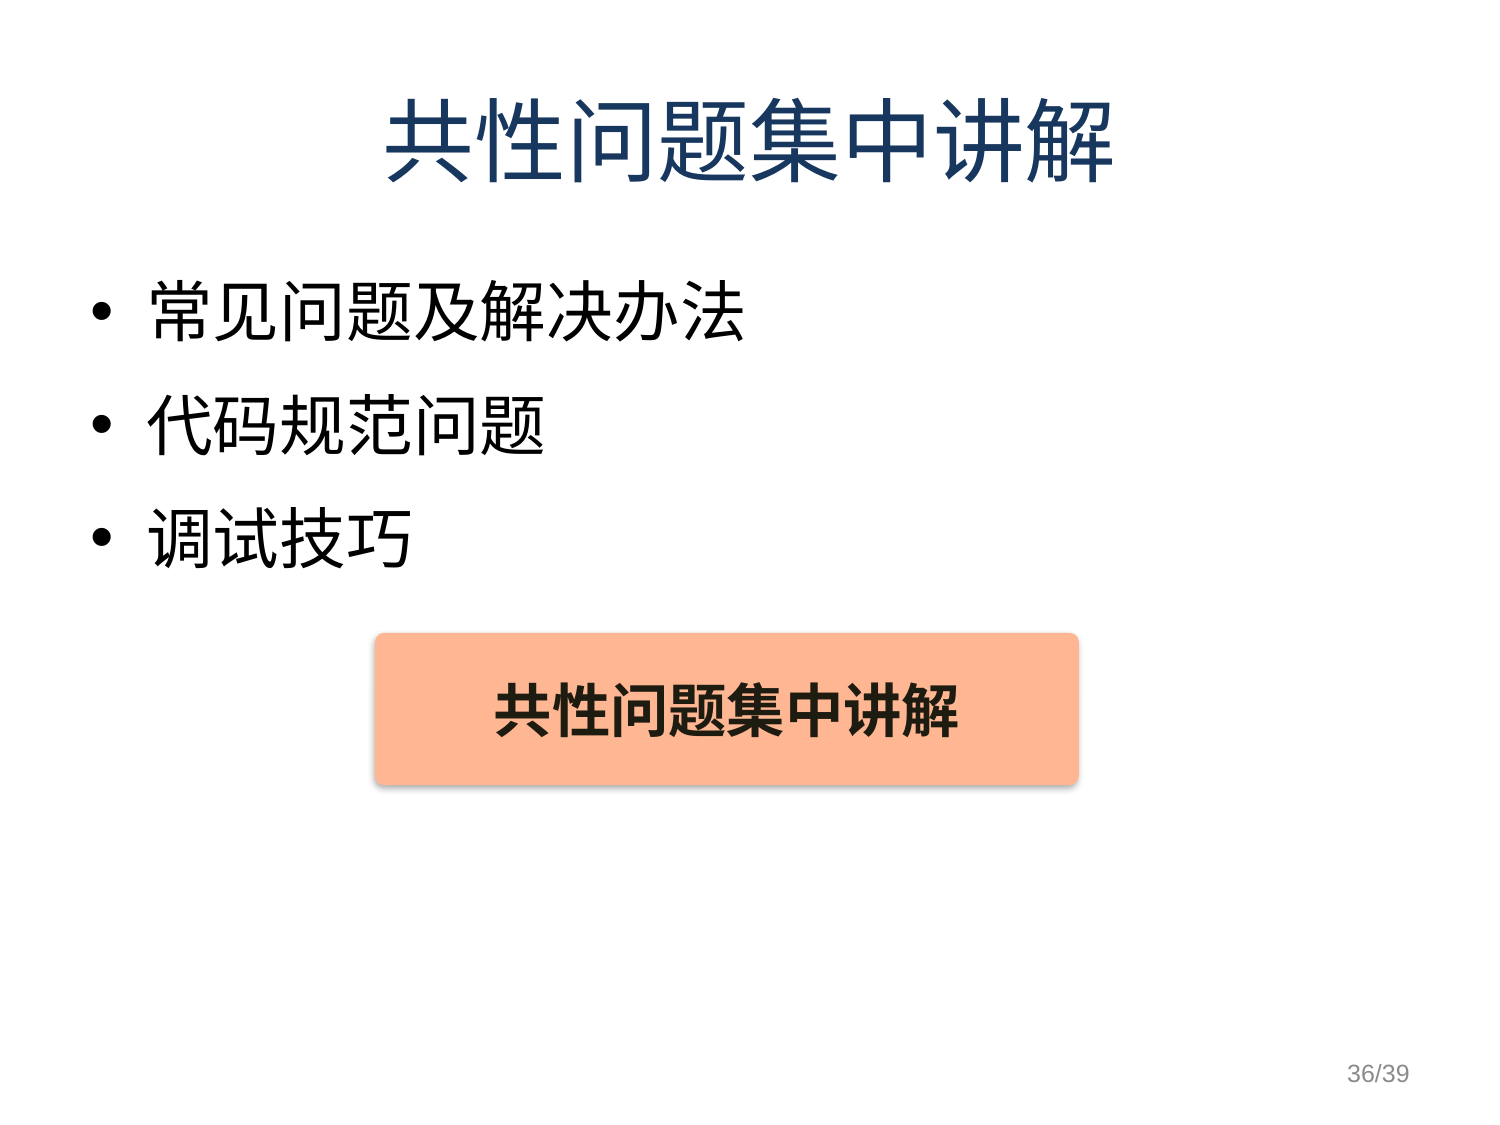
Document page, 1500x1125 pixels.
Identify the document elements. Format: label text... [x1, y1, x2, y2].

text_box 共性问题集中讲解 [375, 632, 1079, 786]
list 常见问题及解决办法 代码规范问题 调试技巧 [75, 262, 1425, 1005]
title 共性问题集中讲解 [75, 45, 1425, 233]
slide_number 36/39 [1074, 1042, 1425, 1103]
